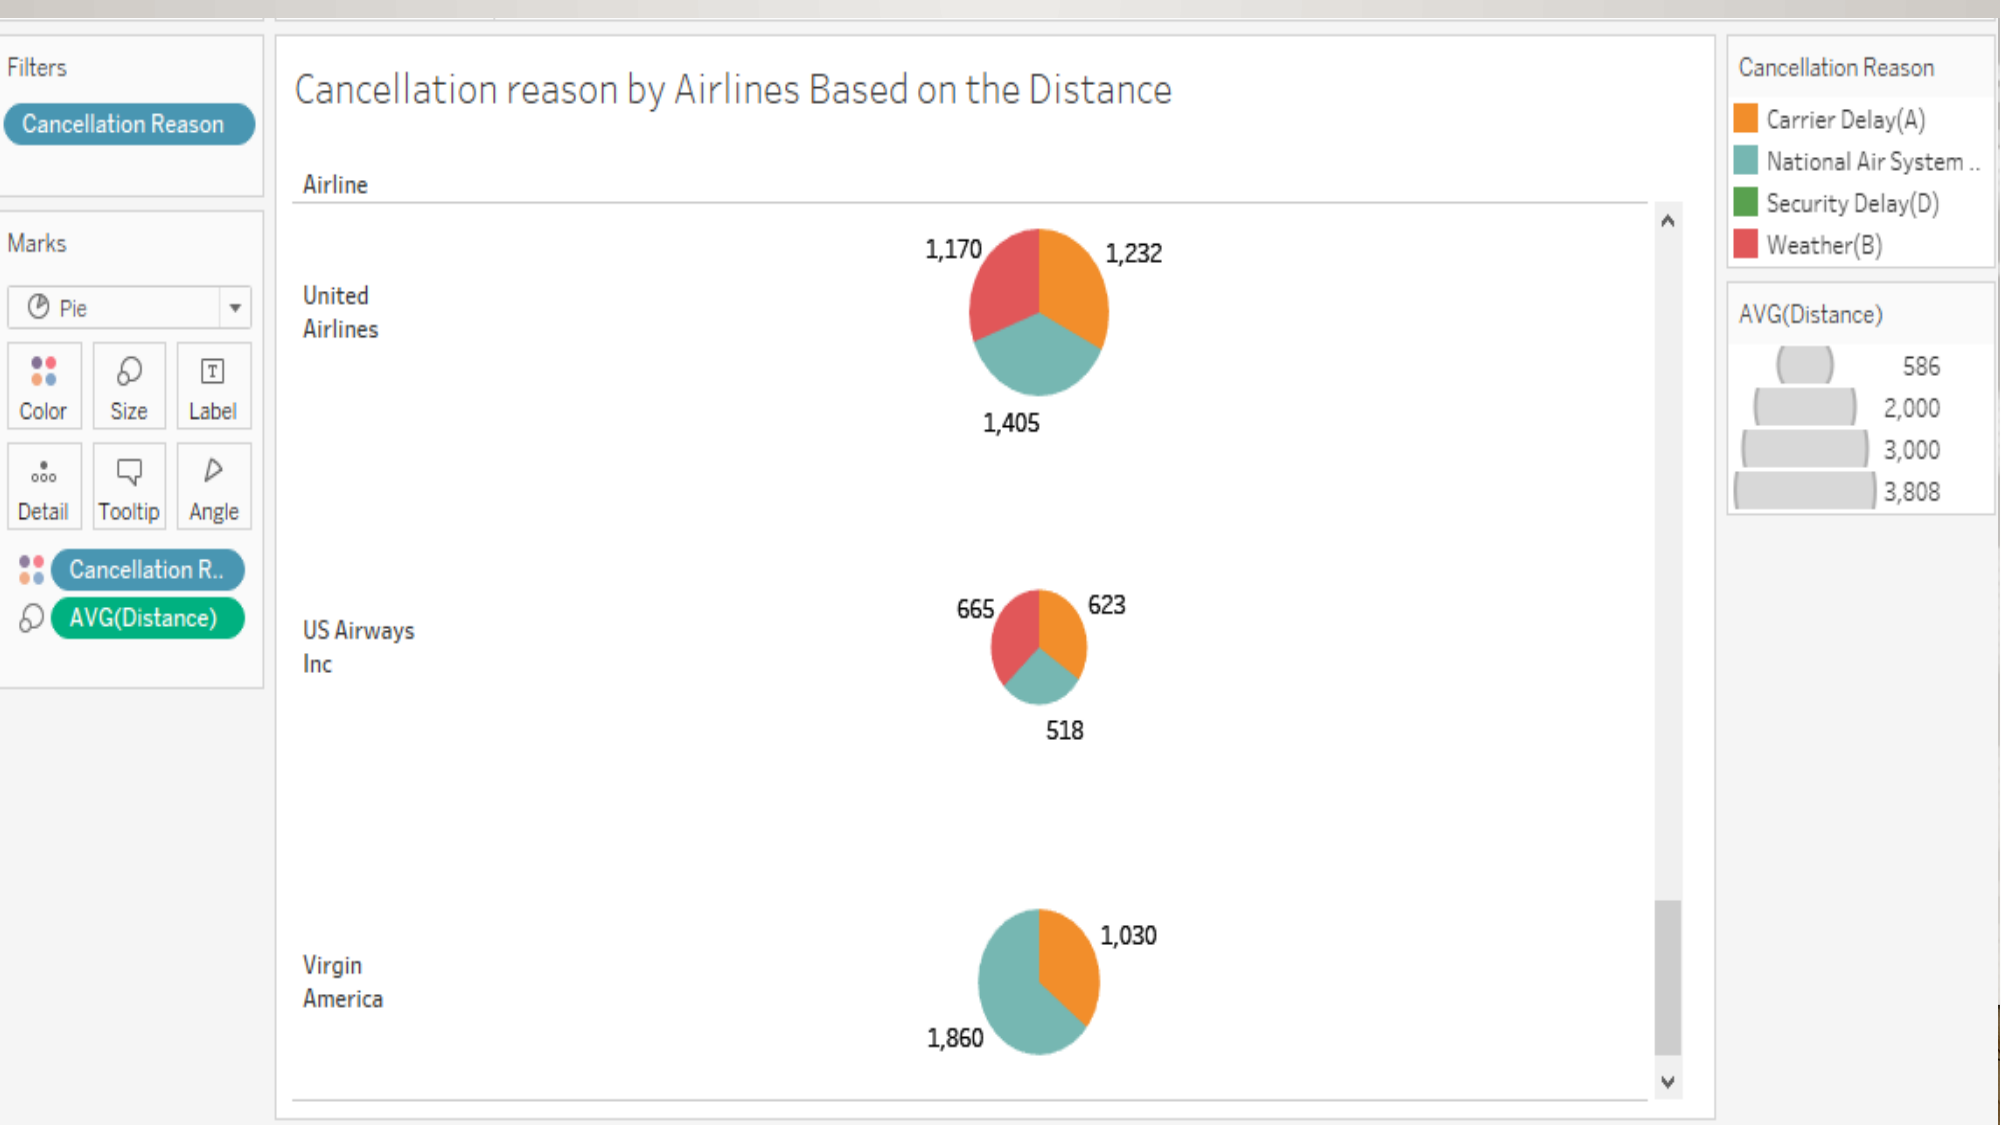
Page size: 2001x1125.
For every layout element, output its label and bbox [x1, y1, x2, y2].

text_box [0, 0, 2000, 17]
picture [0, 17, 2000, 1125]
